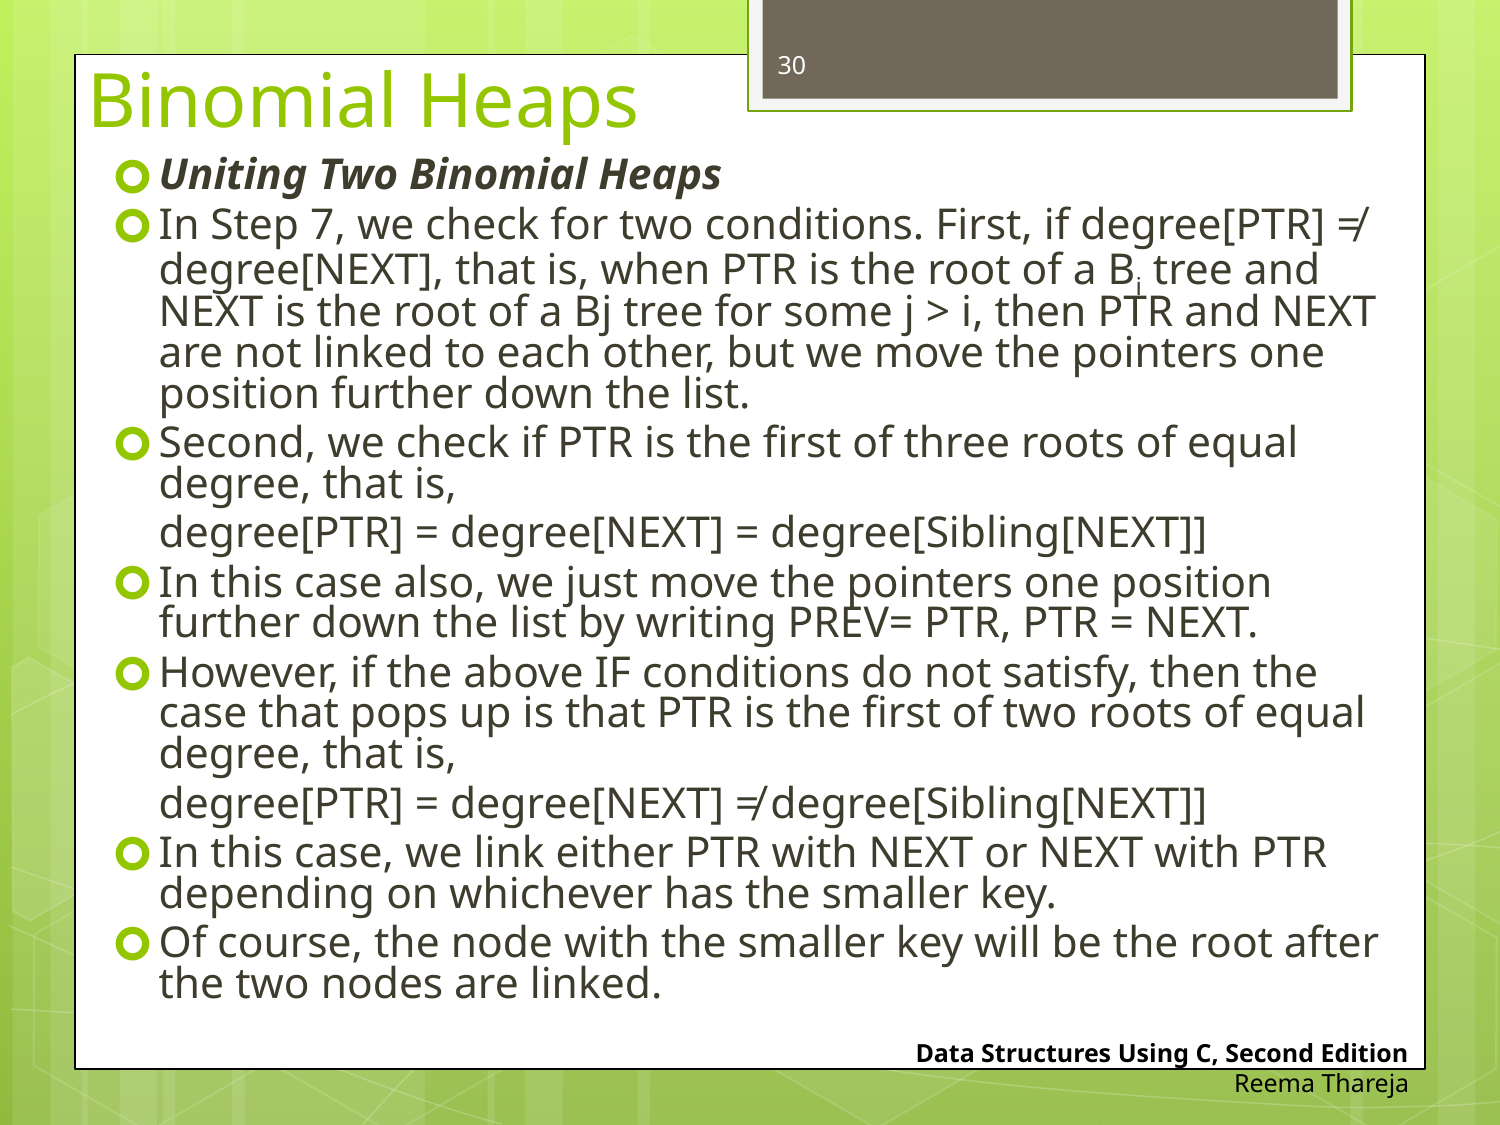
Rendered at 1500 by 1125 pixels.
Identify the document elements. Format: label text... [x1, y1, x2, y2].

title Binomial Heaps [72, 37, 1225, 150]
slide_number 30 [762, 36, 982, 97]
list Uniting Two Binomial Heaps In Step 7, we check for two conditions. First, if degree[PTR] ≠ degree[NEXT], that is, when PTR is the root of a Bi tree and NEXT is the root of a Bj tree for some j > i, then PTR and NEXT are not linked to each other, but we move the pointers one position further down the list. Second, we check if PTR is the first of three roots of equal degree, that is, degree[PTR] = degree[NEXT] = degree[Sibling[NEXT]] In this case also, we just move the pointers one position further down the list by writing PREV= PTR, PTR = NEXT. However, if the above IF conditions do not satisfy, then the case that pops up is that PTR is the first of two roots of equal degree, that is, degree[PTR] = degree[NEXT] ≠ degree[Sibling[NEXT]] In this case, we link either PTR with NEXT or NEXT with PTR depending on whichever has the smaller key. Of course, the node with the smaller key will be the root after the two nodes are linked. [87, 149, 1413, 1025]
footer Data Structures Using C, Second Edition Reema Thareja [849, 1037, 1425, 1098]
